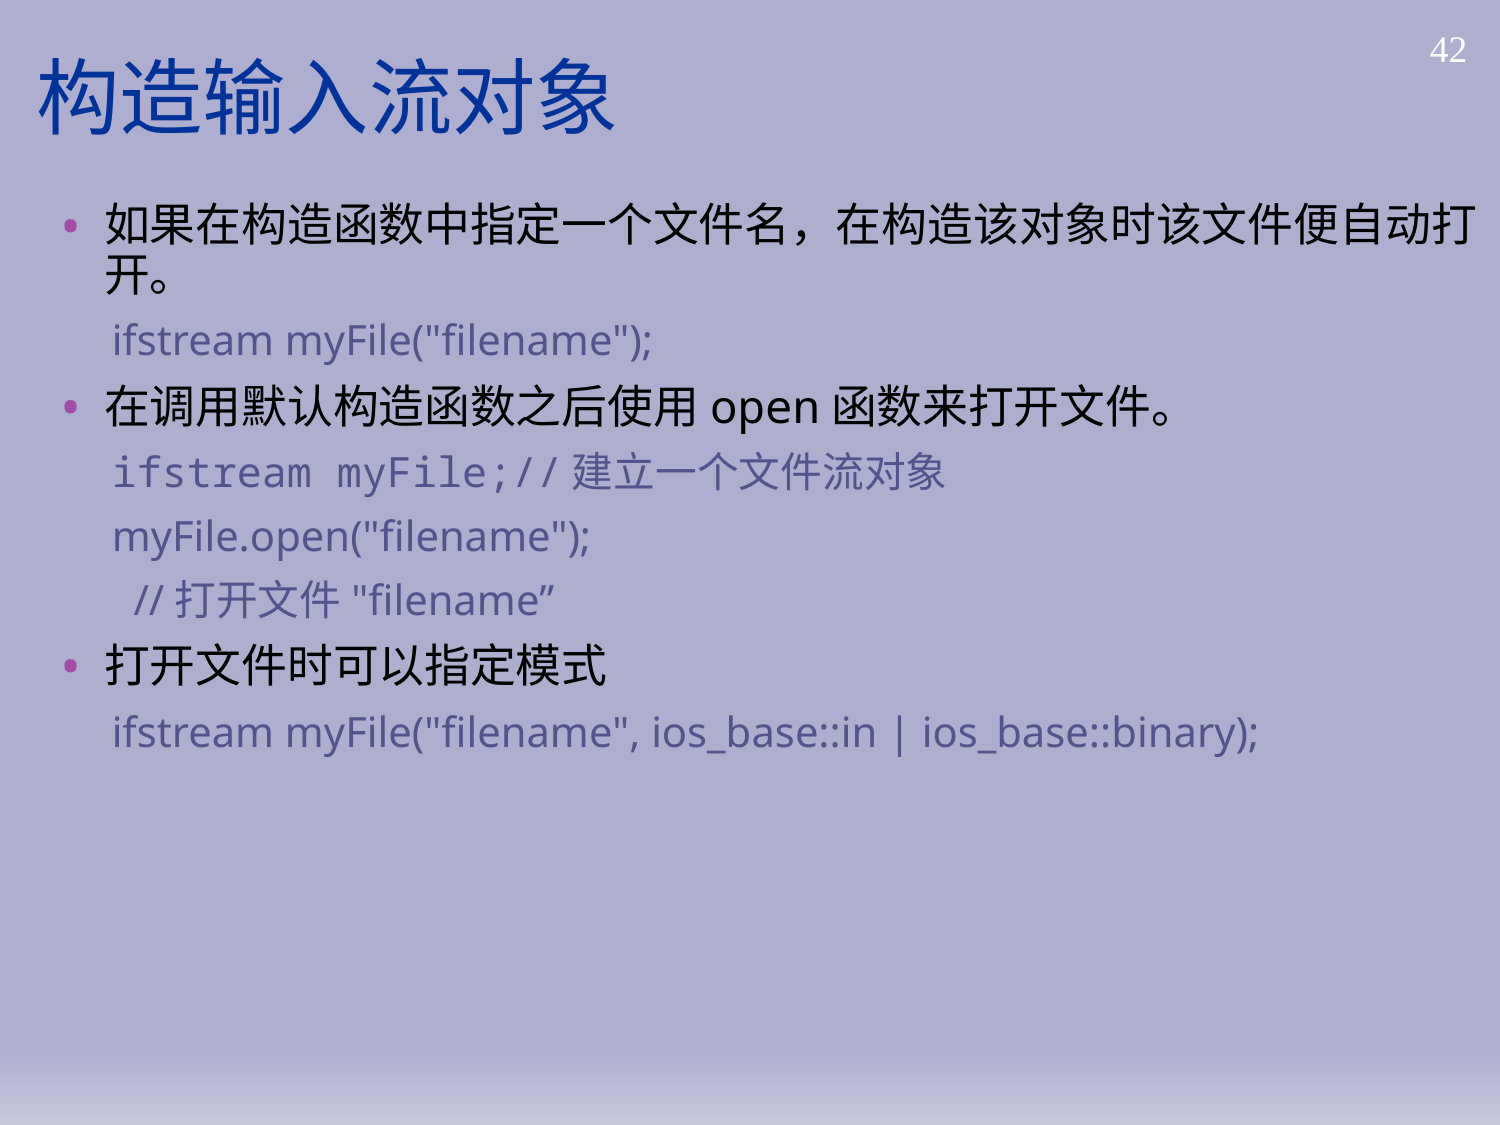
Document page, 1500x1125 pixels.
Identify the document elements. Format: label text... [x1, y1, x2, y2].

title 构造输入流对象 [21, 7, 1500, 183]
slide_number 42 [1144, 17, 1483, 78]
list 如果在构造函数中指定一个文件名，在构造该对象时该文件便自动打开。 ifstream myFile("filename"); 在调用默认构造函数之后使用open函数来打开文件。 ifstream myFile;//建立一个文件流对象 myFile.open("filename"); //打开文件"filename” 打开文件时可以指定模式 ifstream myFile("filename", ios_base::in | ios_base::binary); [29, 194, 1500, 852]
